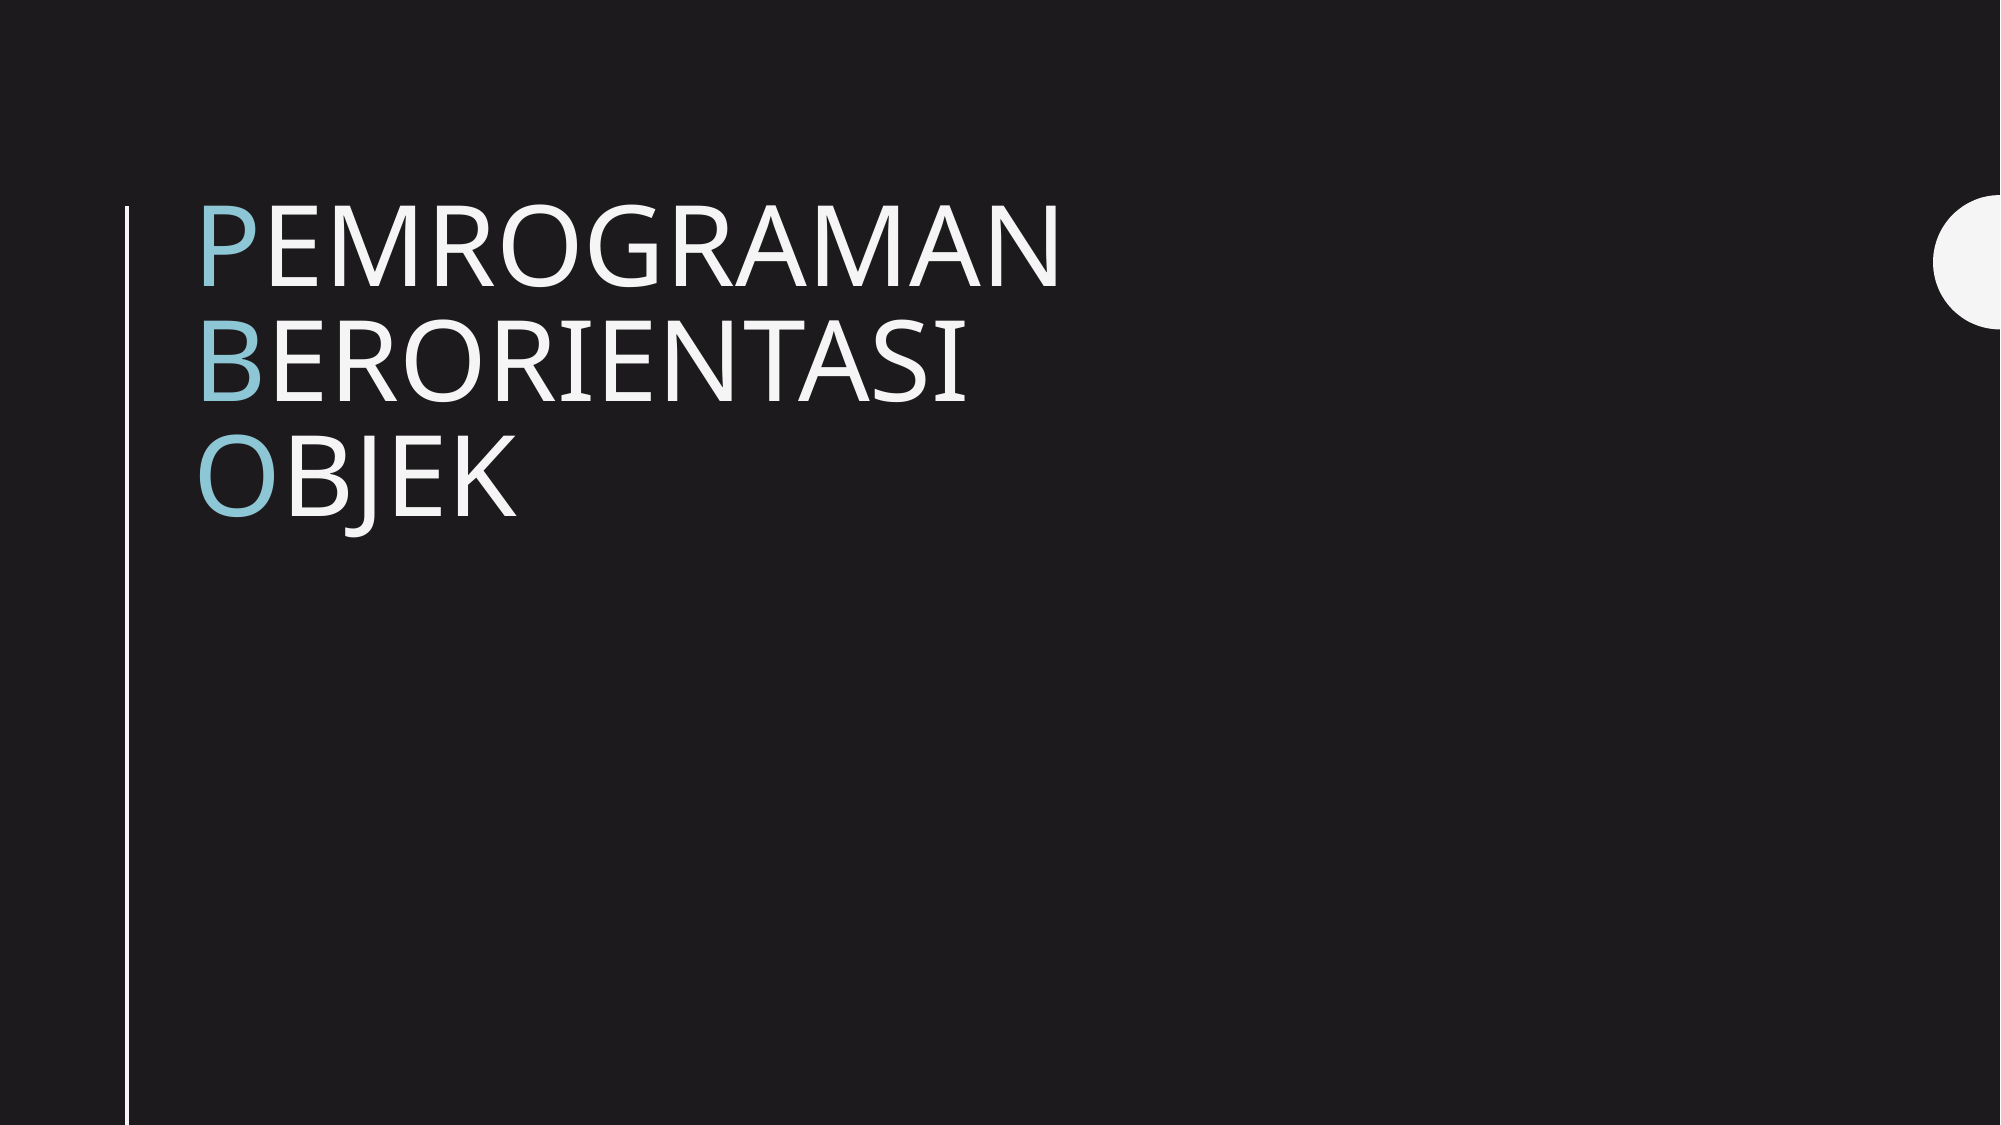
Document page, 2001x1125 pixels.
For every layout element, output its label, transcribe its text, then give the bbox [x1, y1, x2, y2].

title Pemrograman berorientasi objek [178, 187, 1333, 888]
